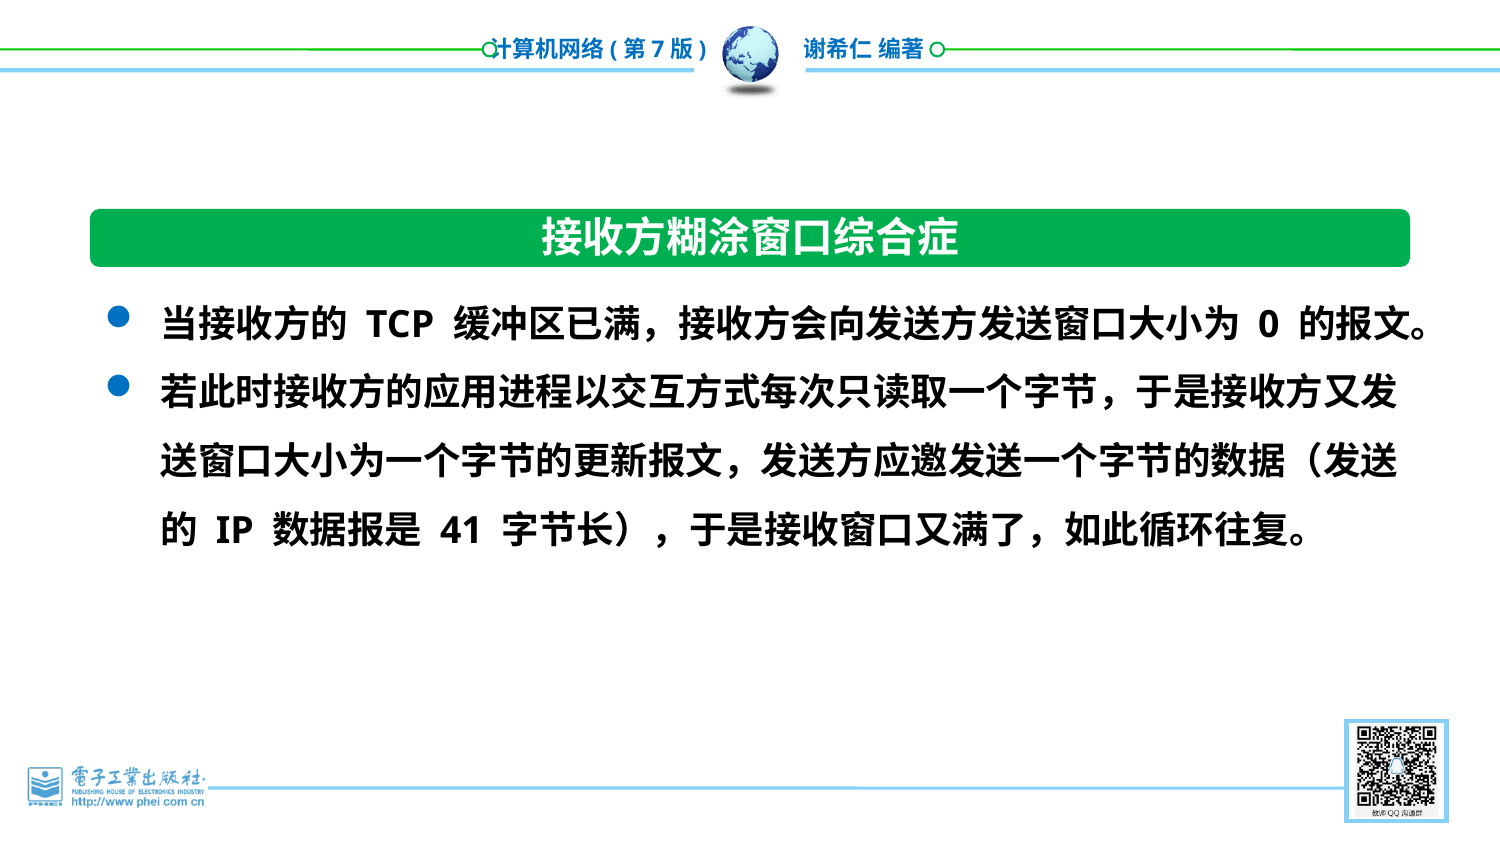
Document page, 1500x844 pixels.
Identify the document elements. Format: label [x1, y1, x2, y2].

picture [1355, 724, 1438, 817]
picture [720, 24, 780, 100]
text_box [89, 203, 1433, 559]
picture [23, 764, 208, 809]
